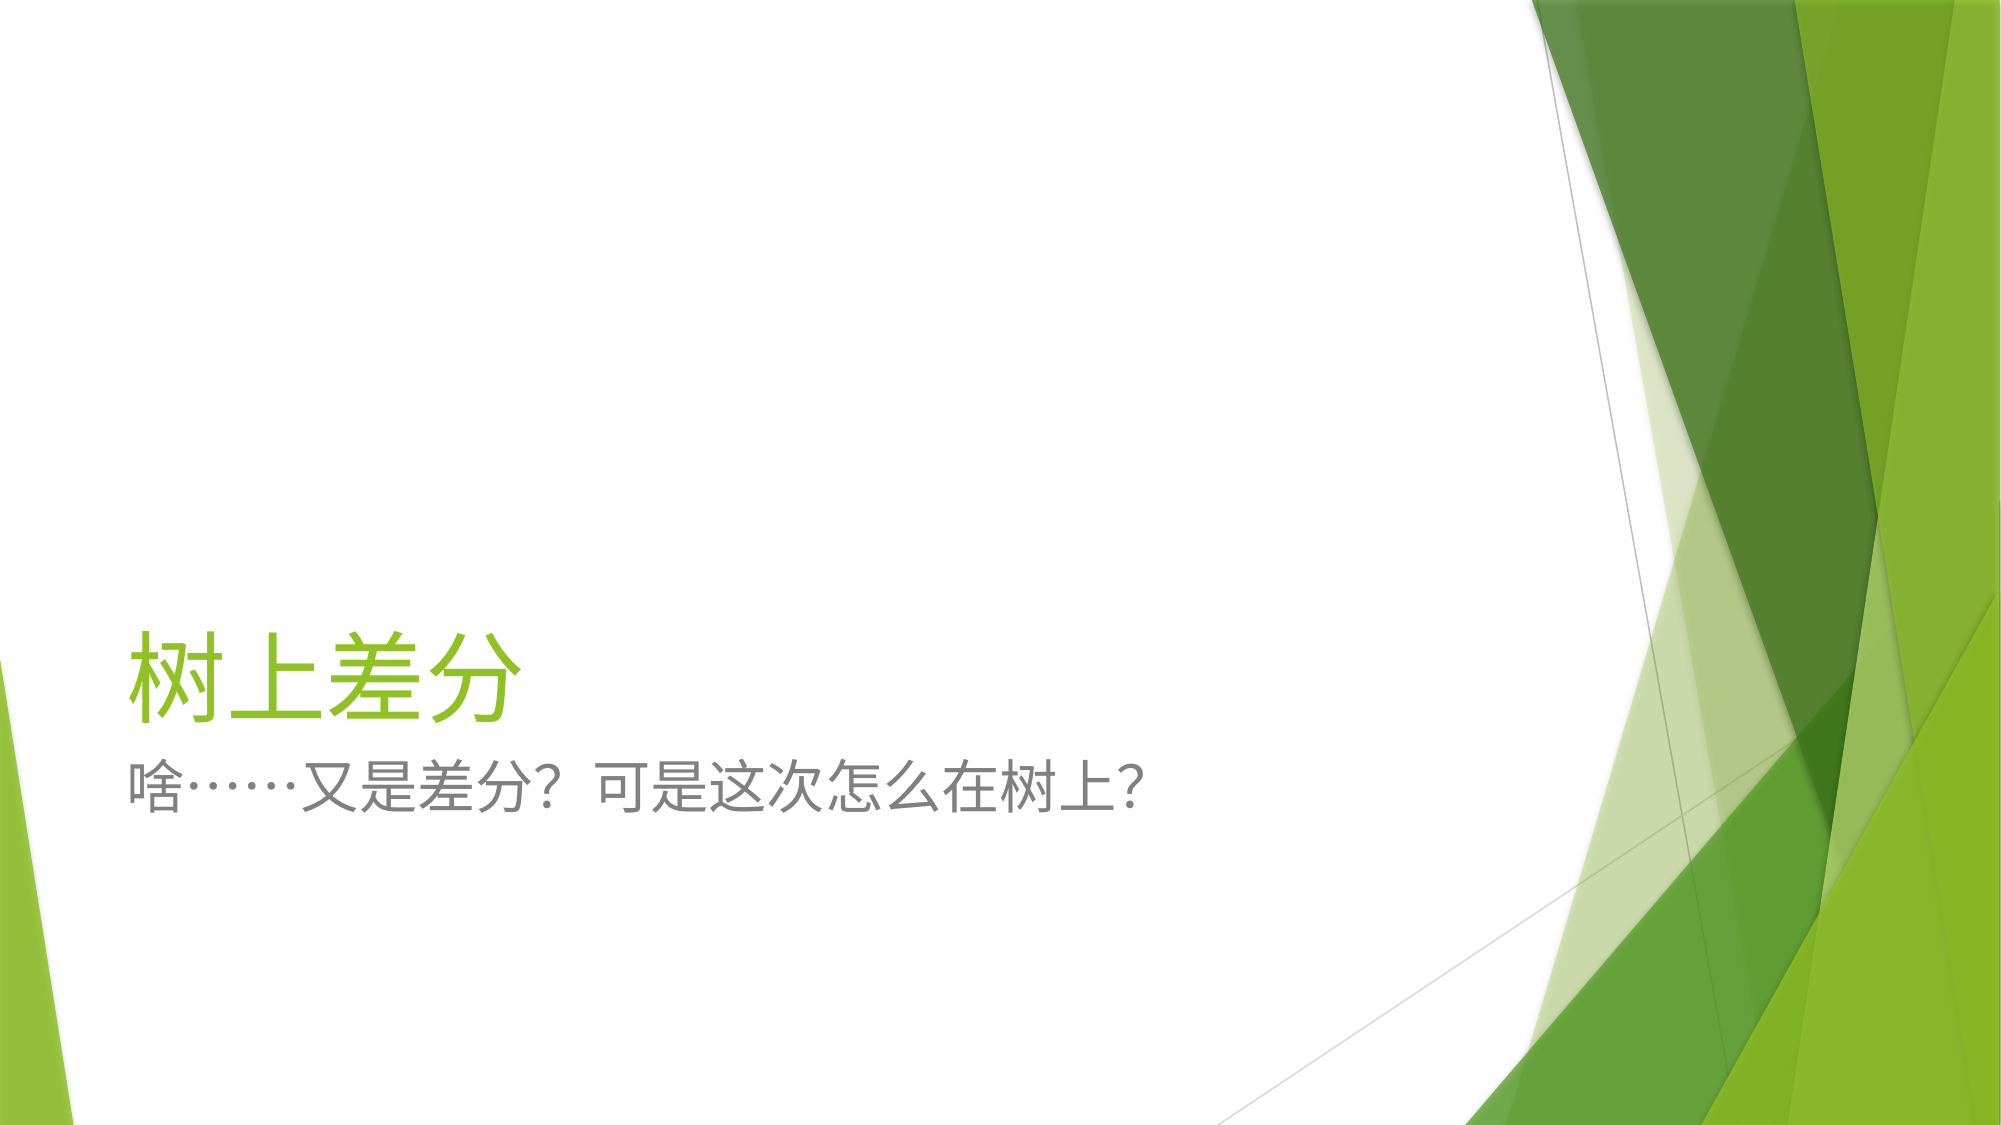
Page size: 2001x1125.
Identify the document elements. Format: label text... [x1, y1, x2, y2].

list 啥……又是差分？可是这次怎么在树上？ [111, 742, 1522, 884]
title 树上差分 [111, 443, 1522, 742]
